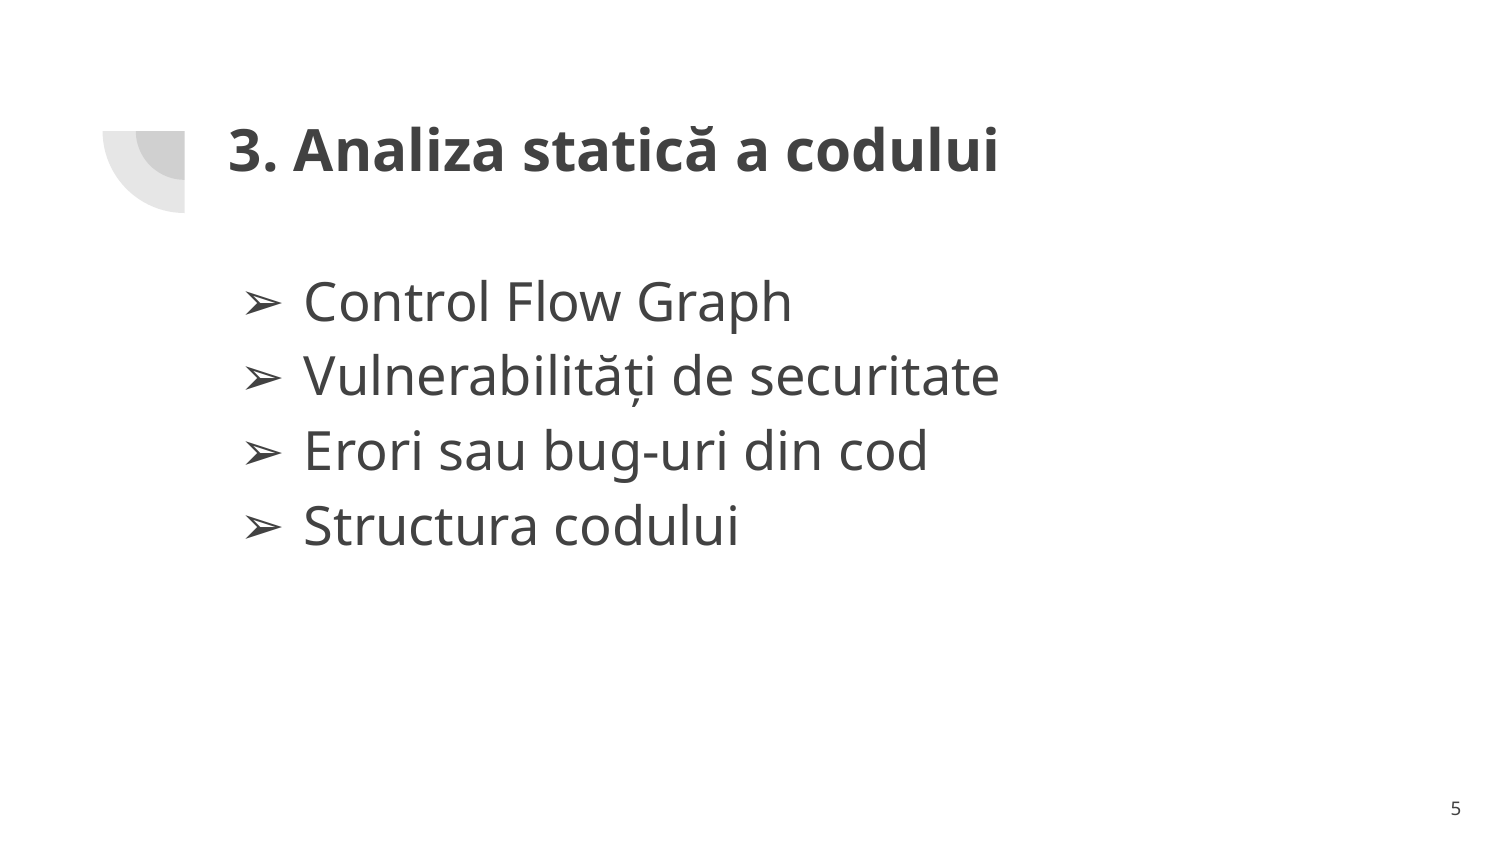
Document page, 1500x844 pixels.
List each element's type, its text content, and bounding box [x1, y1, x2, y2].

title 3. Analiza statică a codului [213, 98, 1368, 242]
slide_number ‹#› [1386, 777, 1477, 842]
list Control Flow Graph Vulnerabilități de securitate Erori sau bug-uri din cod Structura codului [213, 242, 1500, 744]
